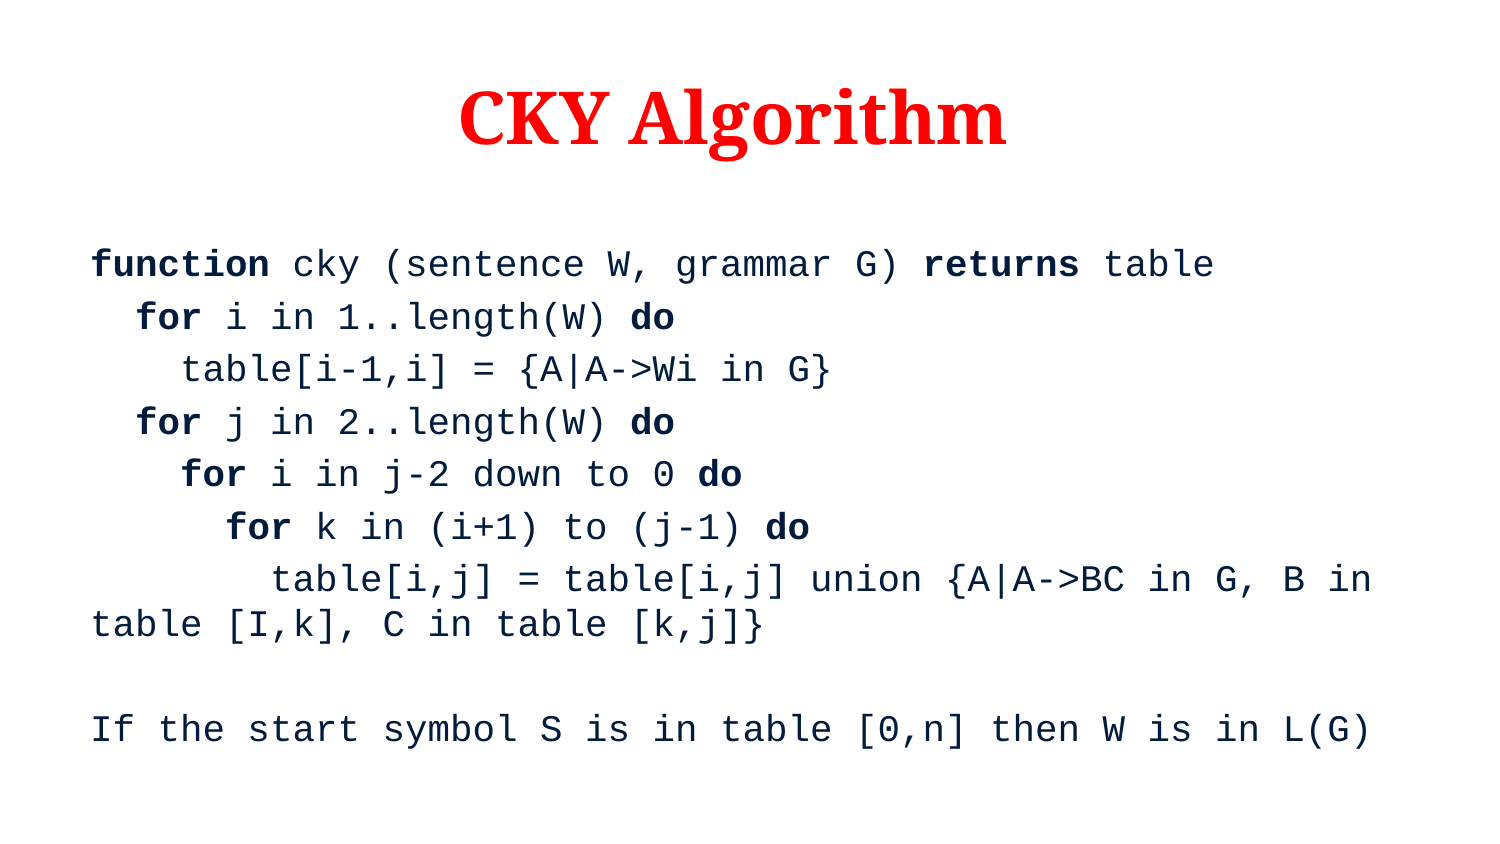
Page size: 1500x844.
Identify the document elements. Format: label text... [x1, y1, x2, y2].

list function cky (sentence W, grammar G) returns table for i in 1..length(W) do table[i-1,i] = {A|A->Wi in G} for j in 2..length(W) do for i in j-2 down to 0 do for k in (i+1) to (j-1) do table[i,j] = table[i,j] union {A|A->BC in G, B in table [I,k], C in table [k,j]} If the start symbol S is in table [0,n] then W is in L(G) [75, 231, 1425, 798]
title CKY Algorithm [41, 64, 1425, 180]
